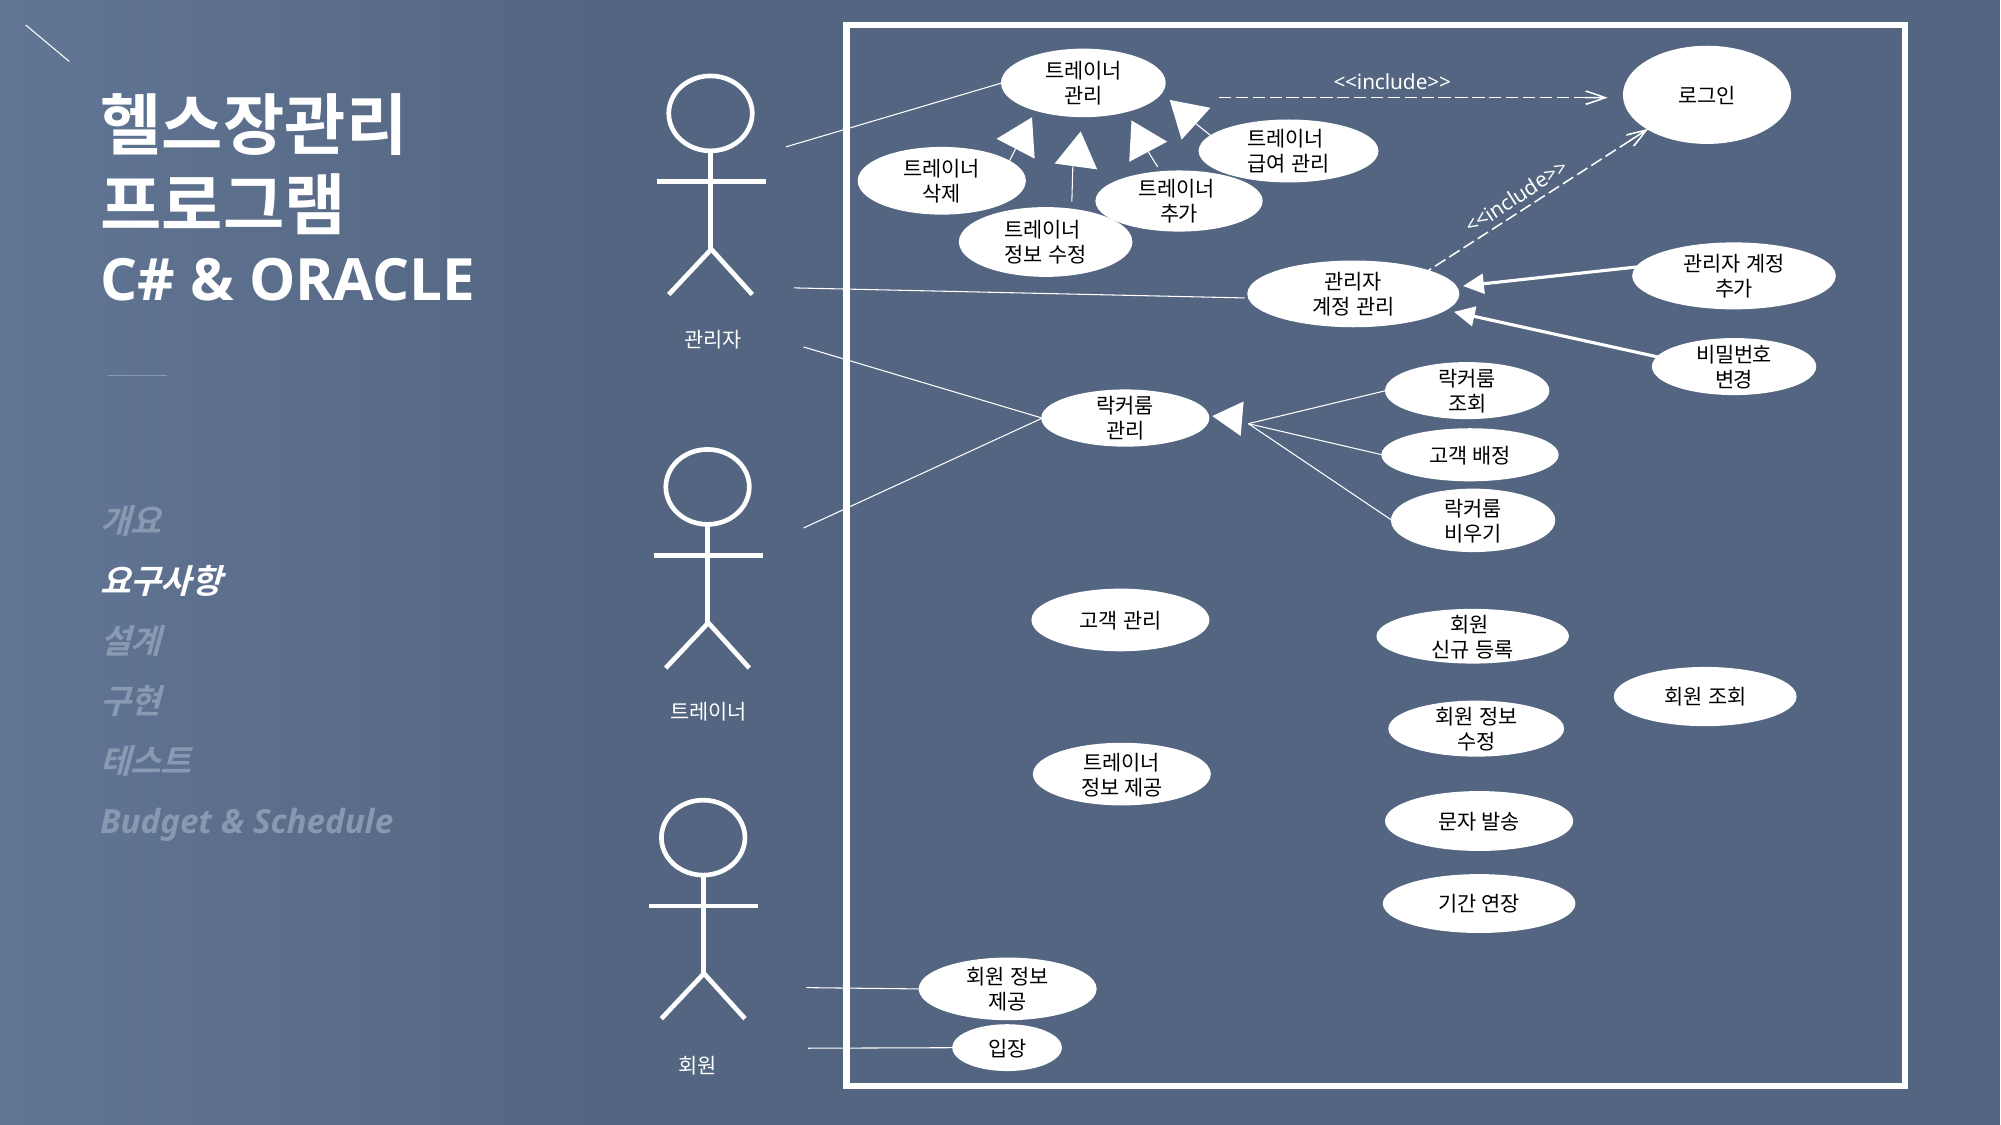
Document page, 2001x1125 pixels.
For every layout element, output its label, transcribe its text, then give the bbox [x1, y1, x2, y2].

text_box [1463, 266, 1640, 287]
text_box 트레이너 [655, 691, 762, 732]
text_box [803, 418, 1043, 529]
text_box 개요 요구사항 설계 구현 테스트 Budget & Schedule [85, 473, 535, 848]
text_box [1241, 419, 1383, 455]
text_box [1195, 122, 1223, 145]
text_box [661, 973, 703, 1019]
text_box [703, 972, 745, 1019]
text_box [25, 25, 70, 62]
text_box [1241, 418, 1392, 521]
text_box [846, 24, 1906, 1087]
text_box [785, 82, 1003, 147]
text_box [803, 346, 1043, 418]
text_box 관리자 [670, 318, 758, 359]
text_box 회원 [663, 1045, 732, 1086]
text_box [664, 448, 751, 526]
text_box [660, 799, 747, 877]
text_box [1147, 150, 1158, 167]
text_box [793, 287, 1245, 298]
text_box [668, 249, 710, 295]
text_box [1002, 147, 1017, 176]
text_box 헬스장관리 프로그램 C# & ORACLE [85, 75, 559, 320]
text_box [1454, 311, 1680, 362]
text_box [1241, 390, 1386, 419]
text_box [1427, 128, 1649, 271]
text_box [667, 74, 754, 152]
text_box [665, 622, 707, 668]
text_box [707, 622, 750, 668]
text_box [710, 248, 753, 295]
